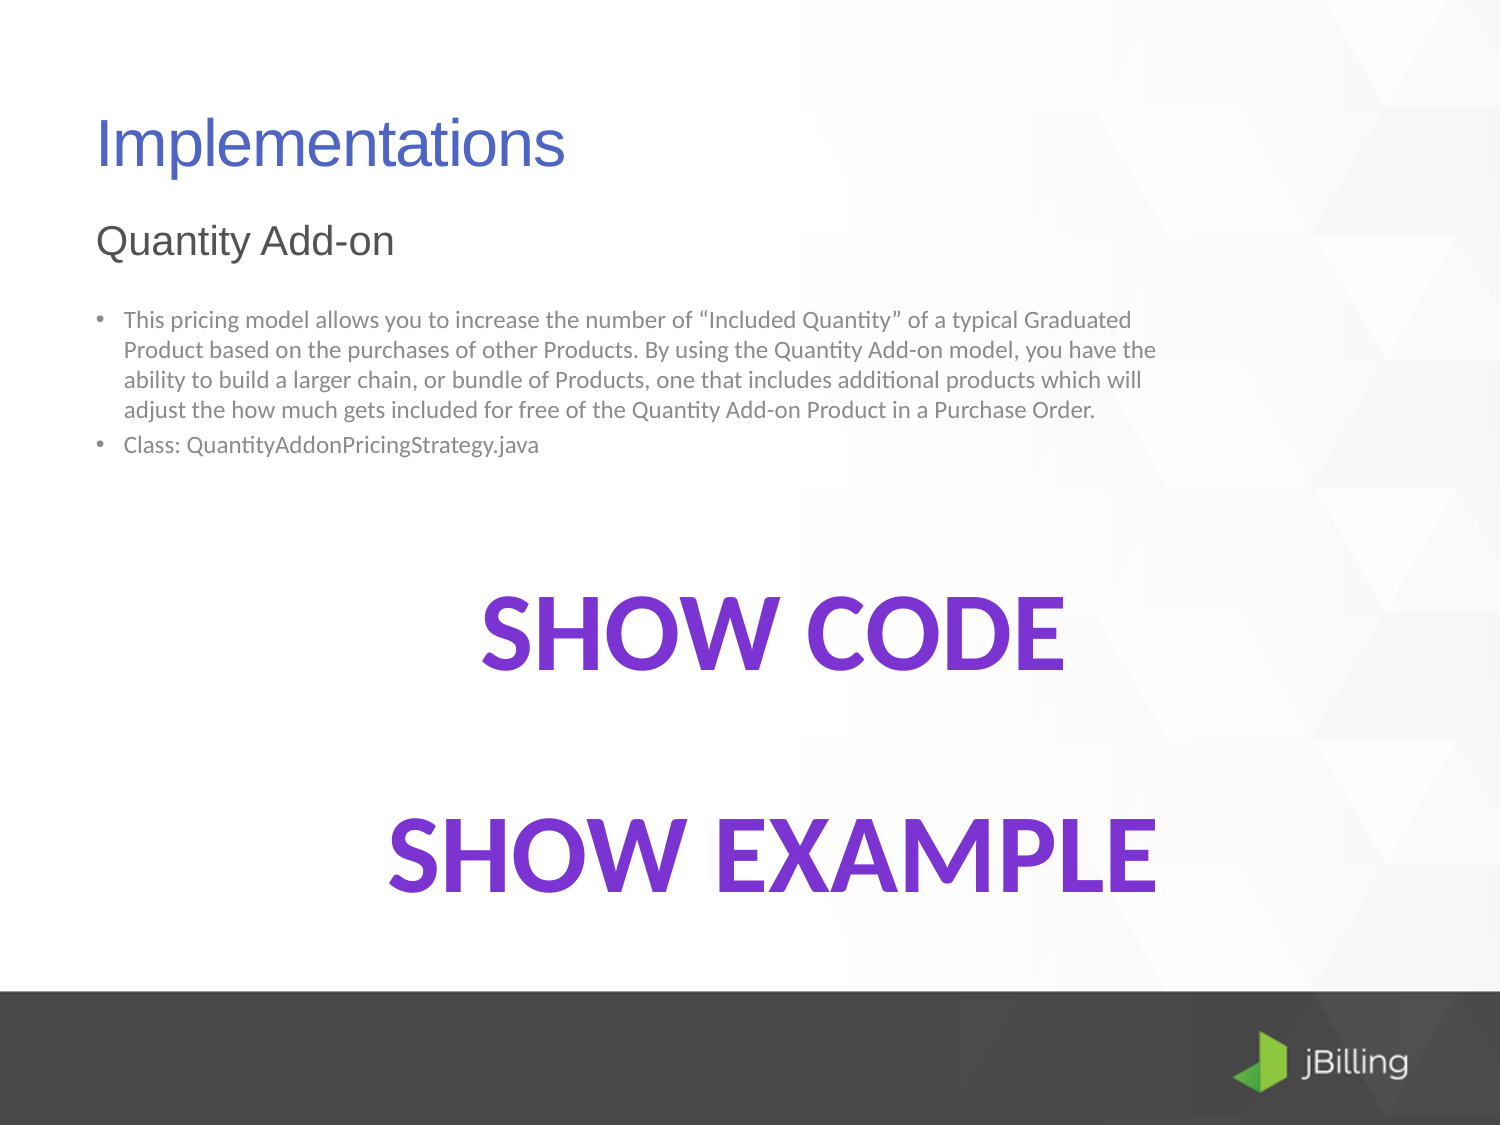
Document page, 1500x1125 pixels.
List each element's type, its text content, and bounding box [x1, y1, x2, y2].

picture [0, 0, 1500, 1125]
title Implementations [80, 77, 1131, 202]
text_box Show CODE [465, 550, 1083, 701]
subtitle Quantity Add-on [80, 206, 1131, 282]
text_box Show Example [372, 772, 1176, 923]
text_box This pricing model allows you to increase the number of “Included Quantity” of a typical Graduated Product based on the purchases of other Products. By using the Quantity Add-on model, you have the ability to build a larger chain, or bundle of Products, one that includes additional products which will adjust the how much gets included for free of the Quantity Add-on Product in a Purchase Order. Class: QuantityAddonPricingStrategy.java [80, 296, 1225, 546]
